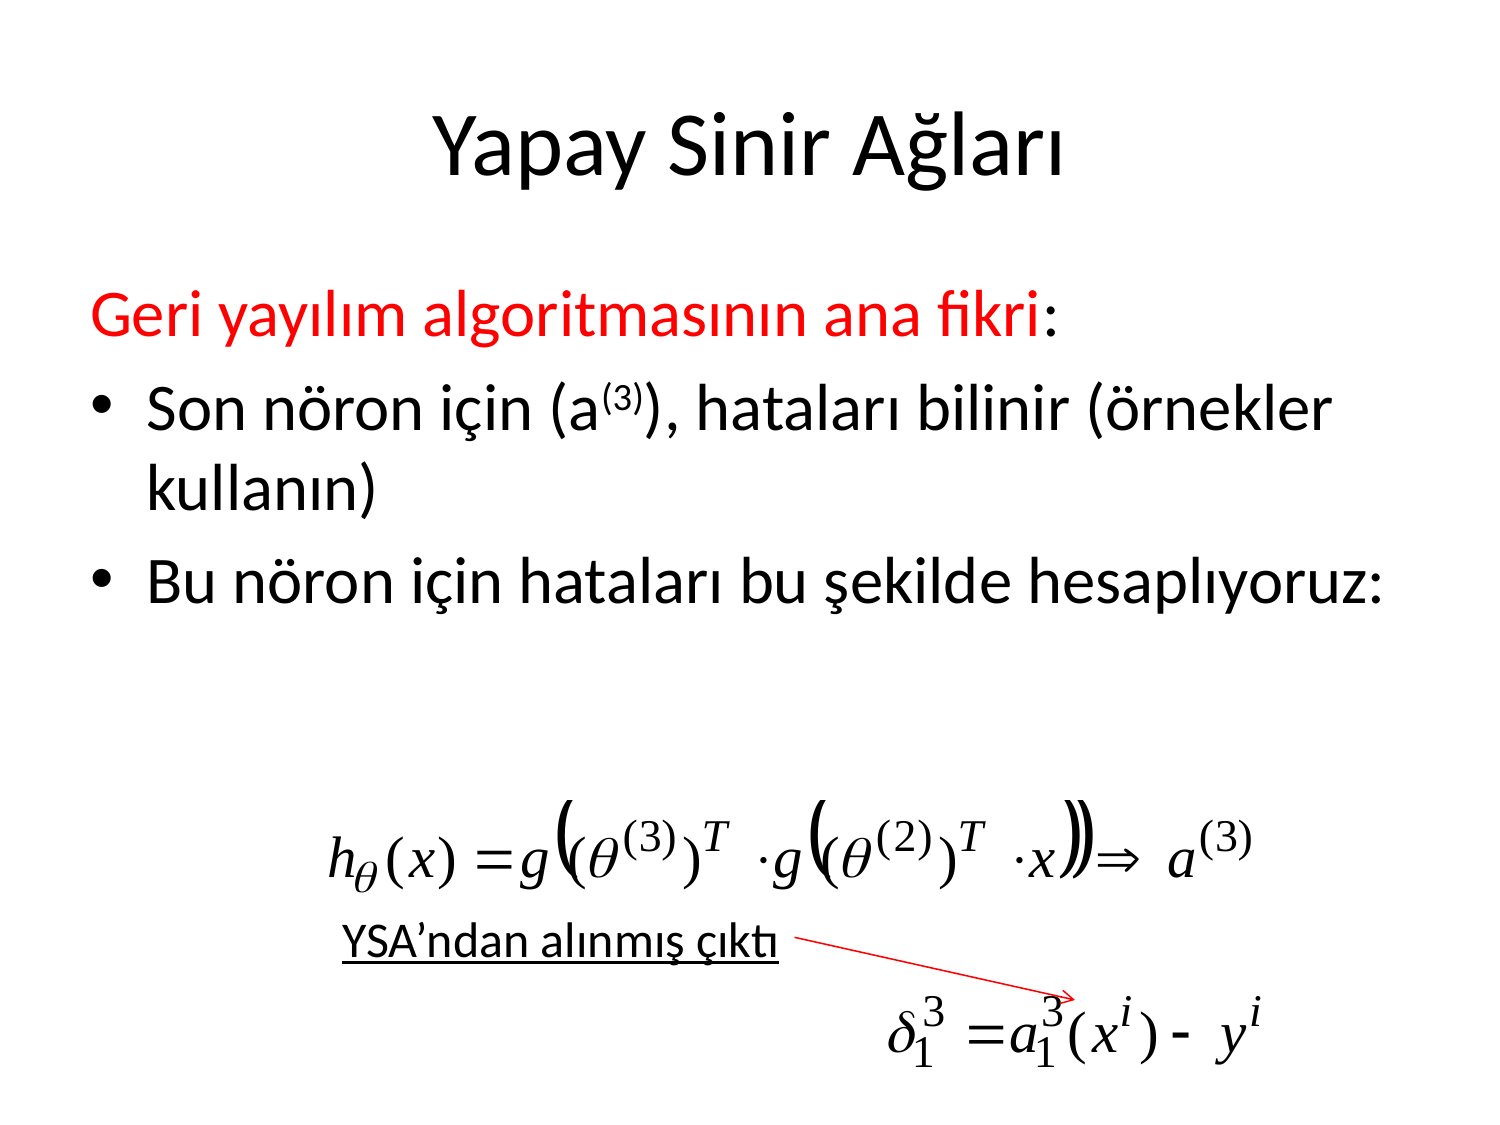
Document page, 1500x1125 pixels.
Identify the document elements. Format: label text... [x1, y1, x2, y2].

text_box YSA’ndan alınmış çıktı [327, 919, 795, 975]
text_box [874, 974, 1276, 1086]
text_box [796, 937, 1076, 1001]
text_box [314, 799, 1266, 911]
title Yapay Sinir Ağları [75, 45, 1425, 233]
list Geri yayılım algoritmasının ana fikri: Son nöron için (a(3)), hataları bilinir (örnekler kullanın) Bu nöron için hataları bu şekilde hesaplıyoruz: [75, 262, 1425, 1063]
